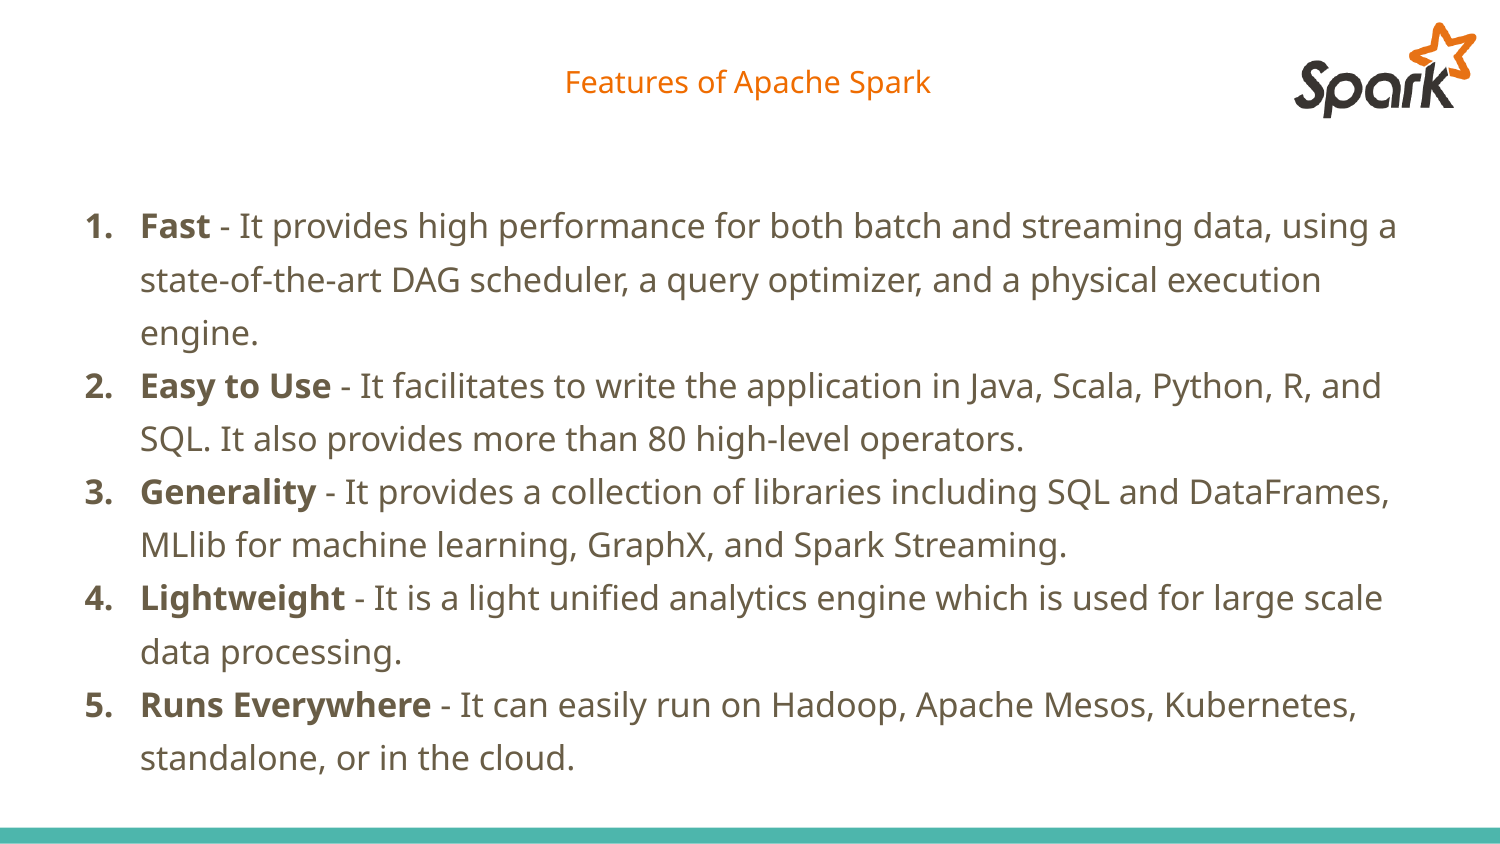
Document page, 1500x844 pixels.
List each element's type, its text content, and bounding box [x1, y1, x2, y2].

title Features of Apache Spark [49, 45, 1259, 162]
picture [1264, 0, 1500, 183]
list Fast - It provides high performance for both batch and streaming data, using a state-of-the-art DAG scheduler, a query optimizer, and a physical execution engine. Easy to Use - It facilitates to write the application in Java, Scala, Python, R, and SQL. It also provides more than 80 high-level operators. Generality - It provides a collection of libraries including SQL and DataFrames, MLlib for machine learning, GraphX, and Spark Streaming. Lightweight - It is a light unified analytics engine which is used for large scale data processing. Runs Everywhere - It can easily run on Hadoop, Apache Mesos, Kubernetes, standalone, or in the cloud. [51, 180, 1449, 803]
